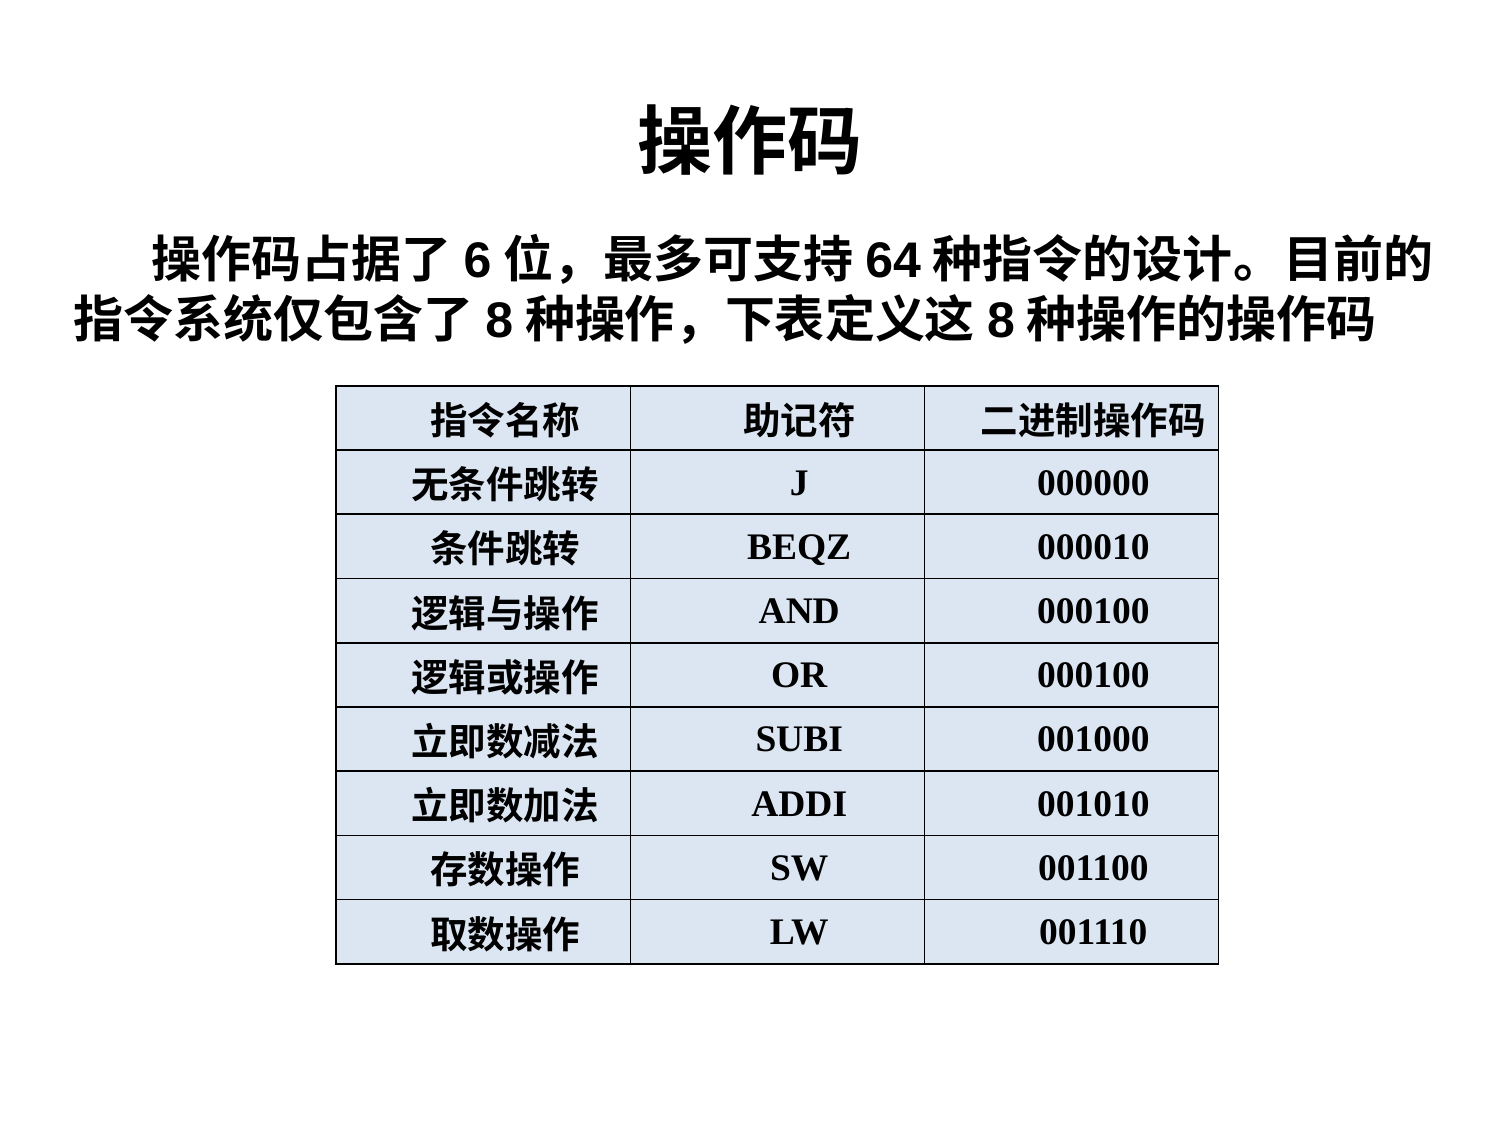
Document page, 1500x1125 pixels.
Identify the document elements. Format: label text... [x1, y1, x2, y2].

table_header 指令名称 [337, 387, 630, 449]
table_cell 立即数减法 [337, 708, 630, 770]
table_cell BEQZ [631, 515, 924, 578]
table_header 二进制操作码 [925, 387, 1218, 449]
table_cell 逻辑与操作 [337, 579, 630, 642]
table_header 助记符 [631, 387, 924, 449]
table_cell ADDI [631, 772, 924, 835]
table_cell SUBI [631, 708, 924, 770]
title 操作码 [75, 45, 1425, 219]
table_cell 000010 [925, 515, 1218, 578]
table_cell OR [631, 644, 924, 706]
table_cell 001110 [925, 900, 1218, 963]
text_box 操作码占据了6位，最多可支持64种指令的设计。目前的指令系统仅包含了8种操作，下表定义这8种操作的操作码 [58, 219, 1477, 355]
table_cell 000000 [925, 451, 1218, 513]
table_cell 001010 [925, 772, 1218, 835]
table_cell LW [631, 900, 924, 963]
table_cell 逻辑或操作 [337, 644, 630, 706]
table_cell 001100 [925, 836, 1218, 899]
table_cell J [631, 451, 924, 513]
table_cell 无条件跳转 [337, 451, 630, 513]
table_cell 存数操作 [337, 836, 630, 899]
table_cell 取数操作 [337, 900, 630, 963]
table_cell 001000 [925, 708, 1218, 770]
table_cell 000100 [925, 644, 1218, 706]
table_cell 000100 [925, 579, 1218, 642]
table_cell SW [631, 836, 924, 899]
table_cell 条件跳转 [337, 515, 630, 578]
table_cell AND [631, 579, 924, 642]
table_cell 立即数加法 [337, 772, 630, 835]
